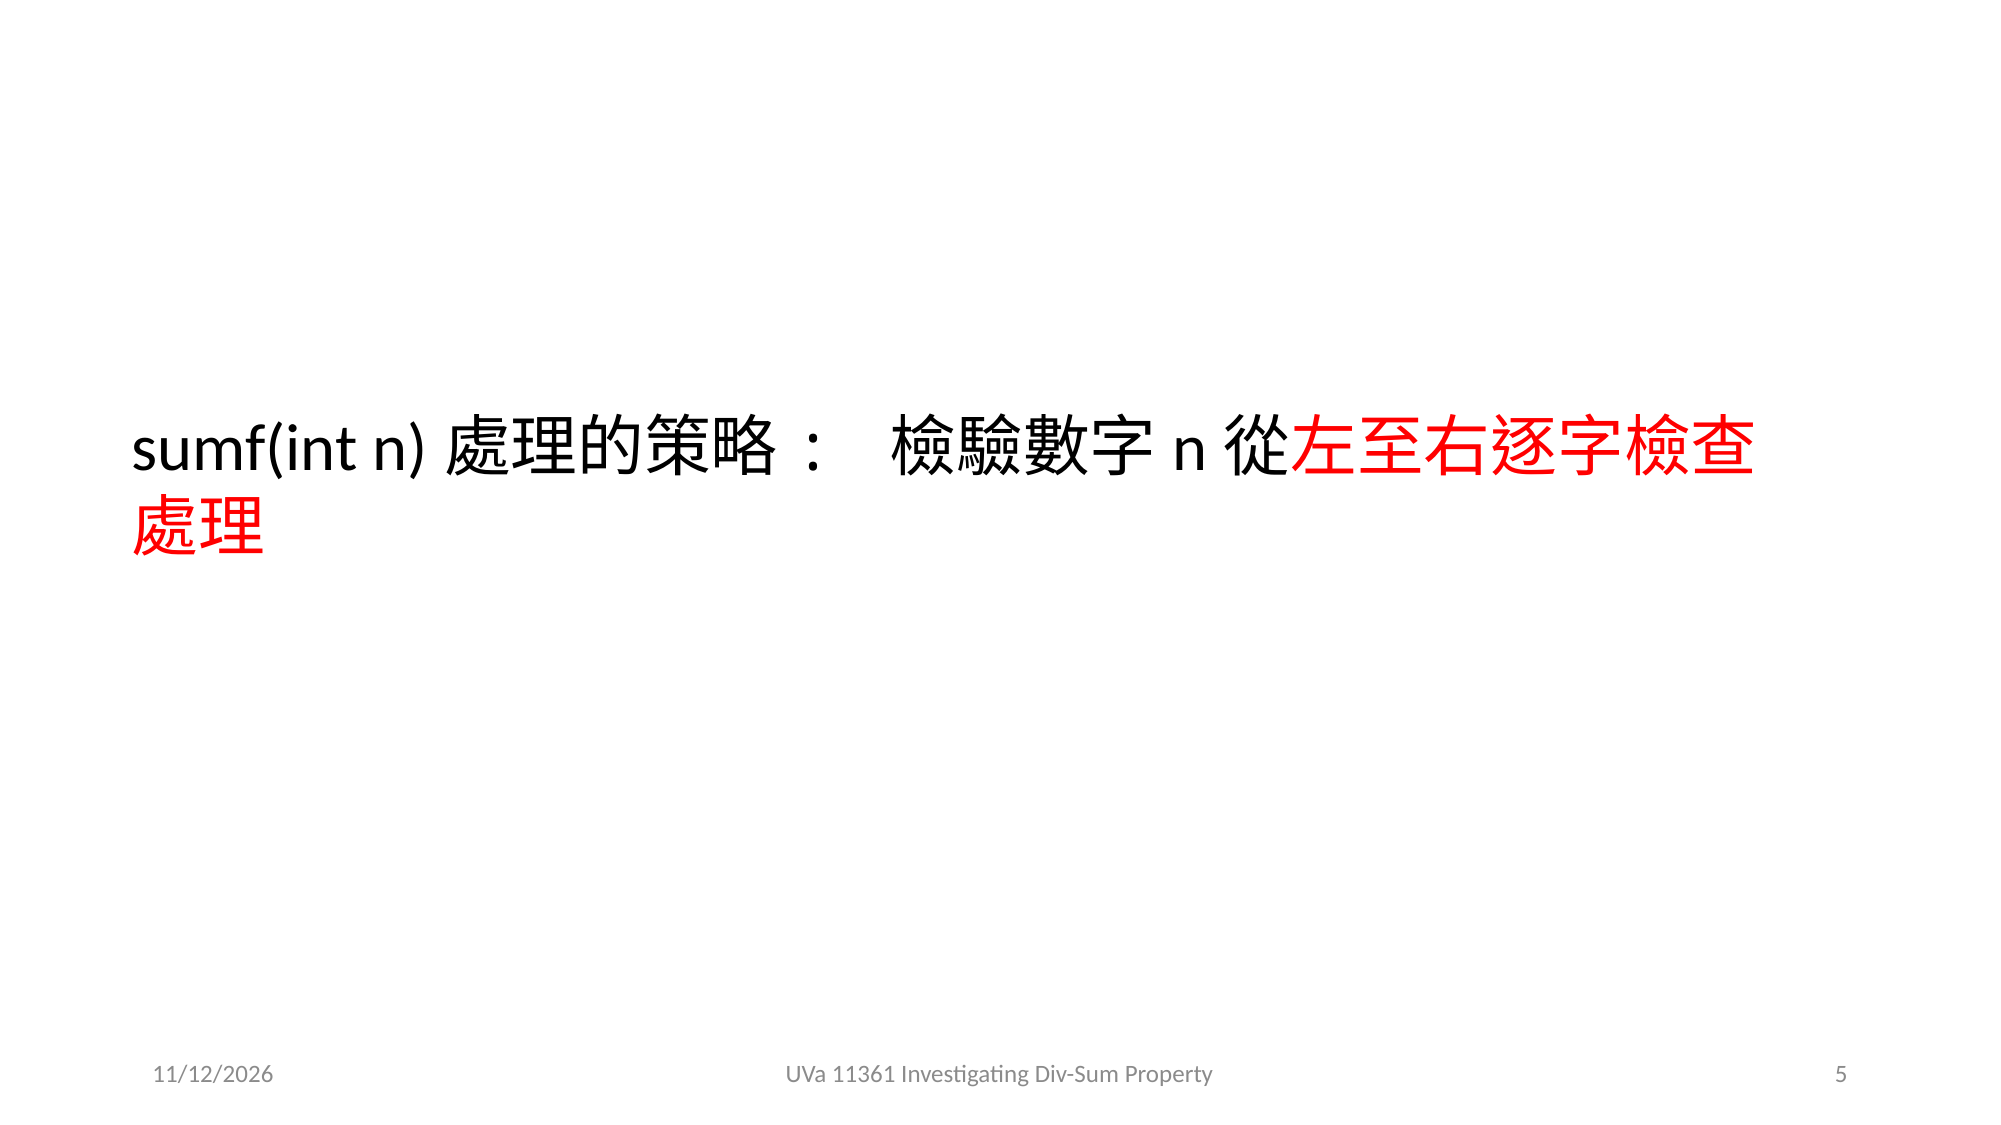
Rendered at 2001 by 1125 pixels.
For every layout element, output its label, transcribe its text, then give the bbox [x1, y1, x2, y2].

slide_number 5 [1412, 1042, 1863, 1103]
text_box sumf(int n)處理的策略: 檢驗數字n從左至右逐字檢查處理 [116, 396, 1823, 571]
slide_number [137, 1042, 588, 1103]
footer UVa 11361 Investigating Div-Sum Property [662, 1042, 1338, 1103]
